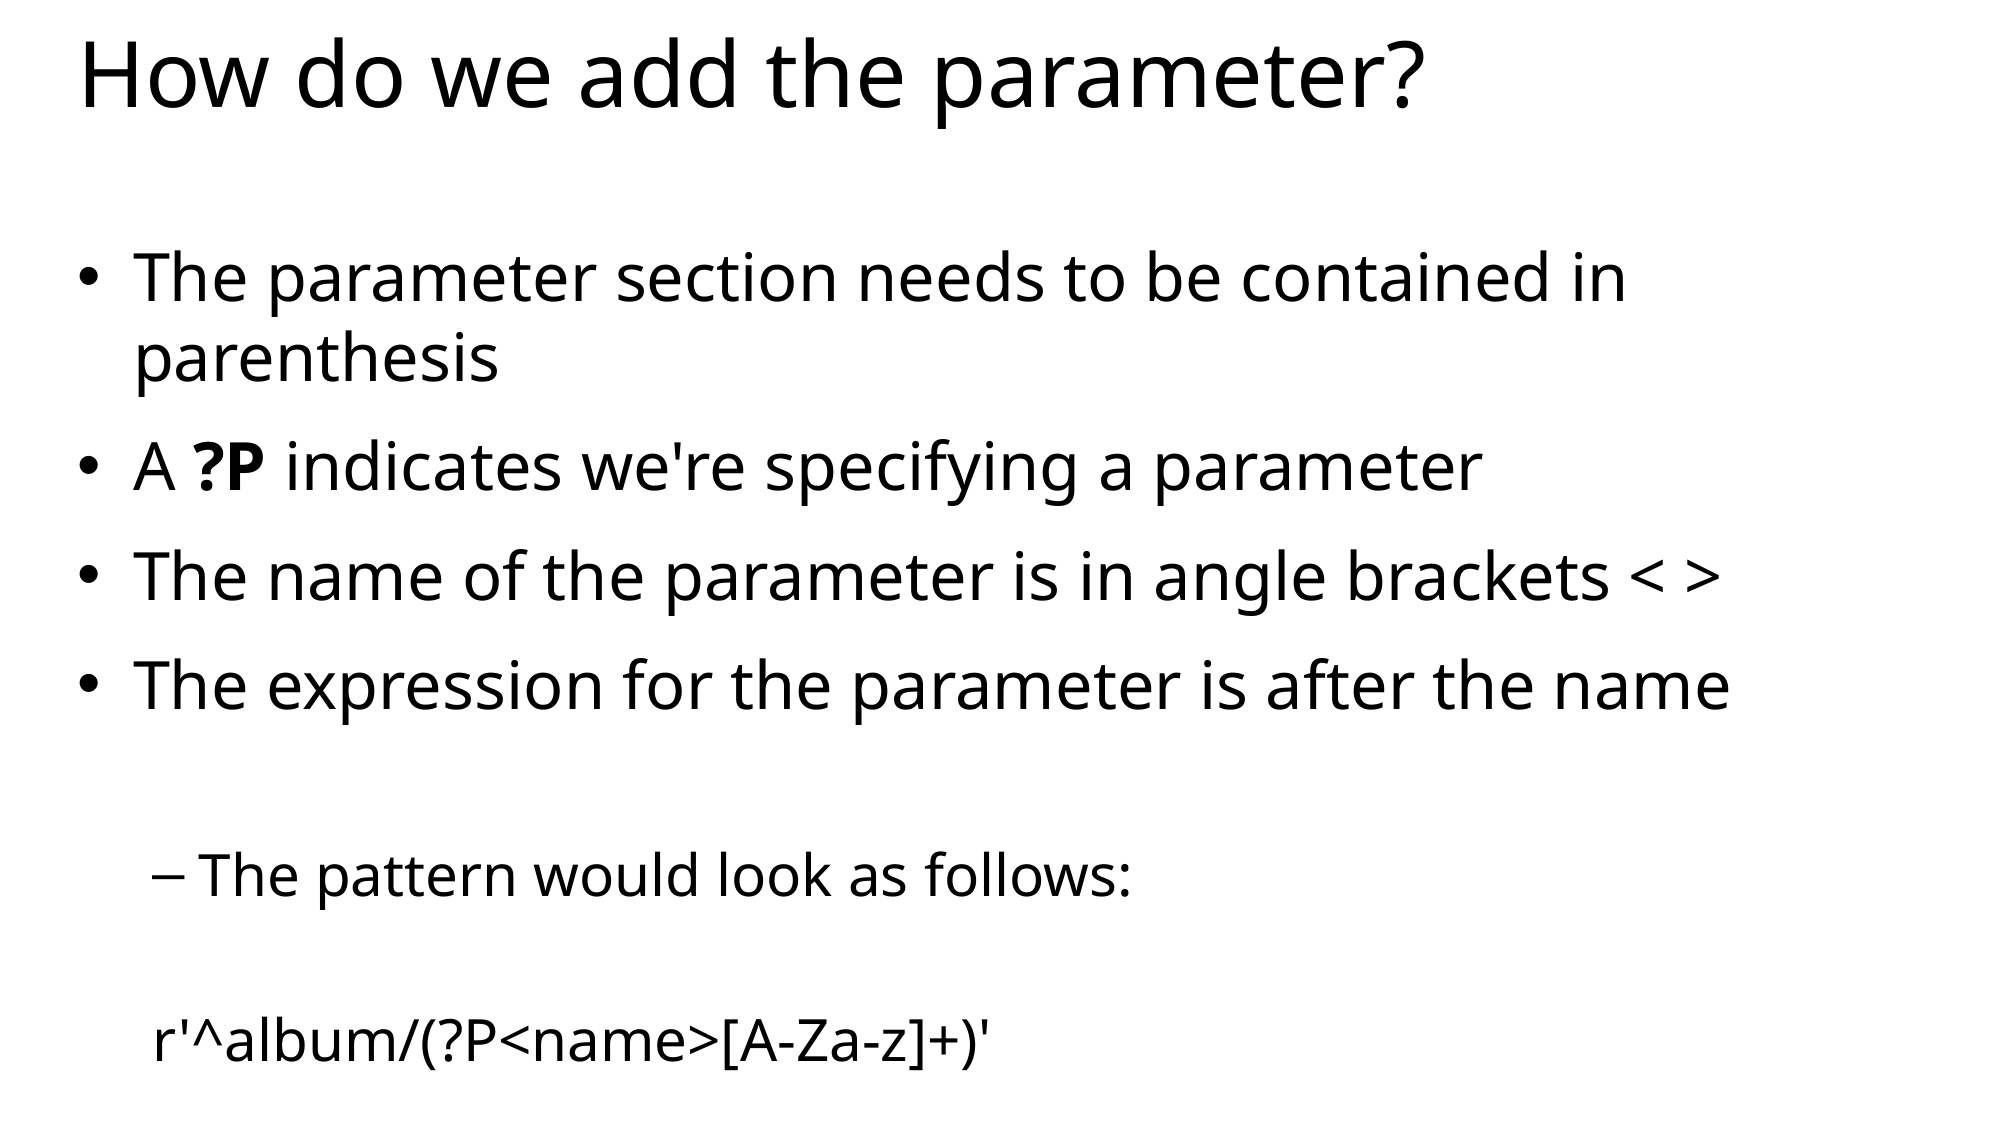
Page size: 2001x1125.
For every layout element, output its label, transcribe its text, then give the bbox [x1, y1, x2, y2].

title How do we add the parameter? [62, 29, 1953, 205]
list The parameter section needs to be contained in parenthesis A ?P indicates we're specifying a parameter The name of the parameter is in angle brackets < > The expression for the parameter is after the name The pattern would look as follows: r'^album/(?P<name>[A-Za-z]+)' [62, 227, 1953, 1096]
